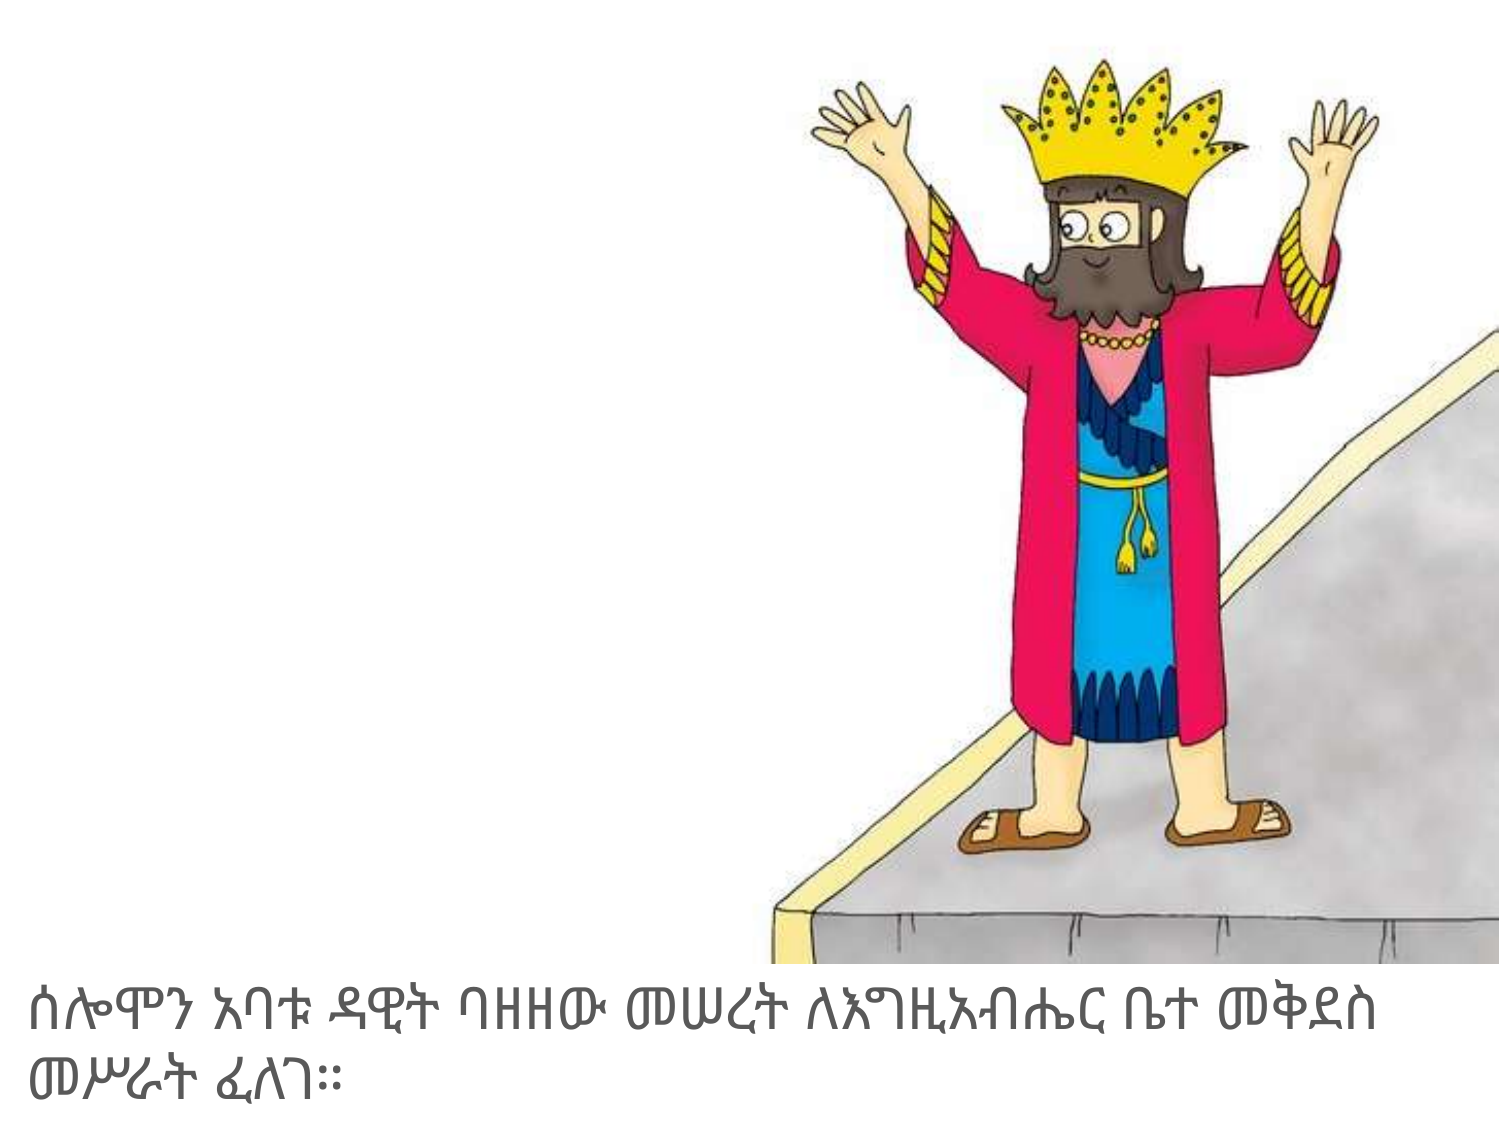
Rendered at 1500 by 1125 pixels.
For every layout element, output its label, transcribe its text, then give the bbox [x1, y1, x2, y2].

text_box ሰሎሞን አባቱ ዳዊት ባዘዘው መሠረት ለእግዚአብሔር ቤተ መቅደስ መሥራት ፈለገ። [11, 964, 1483, 1119]
picture [159, 13, 1499, 964]
